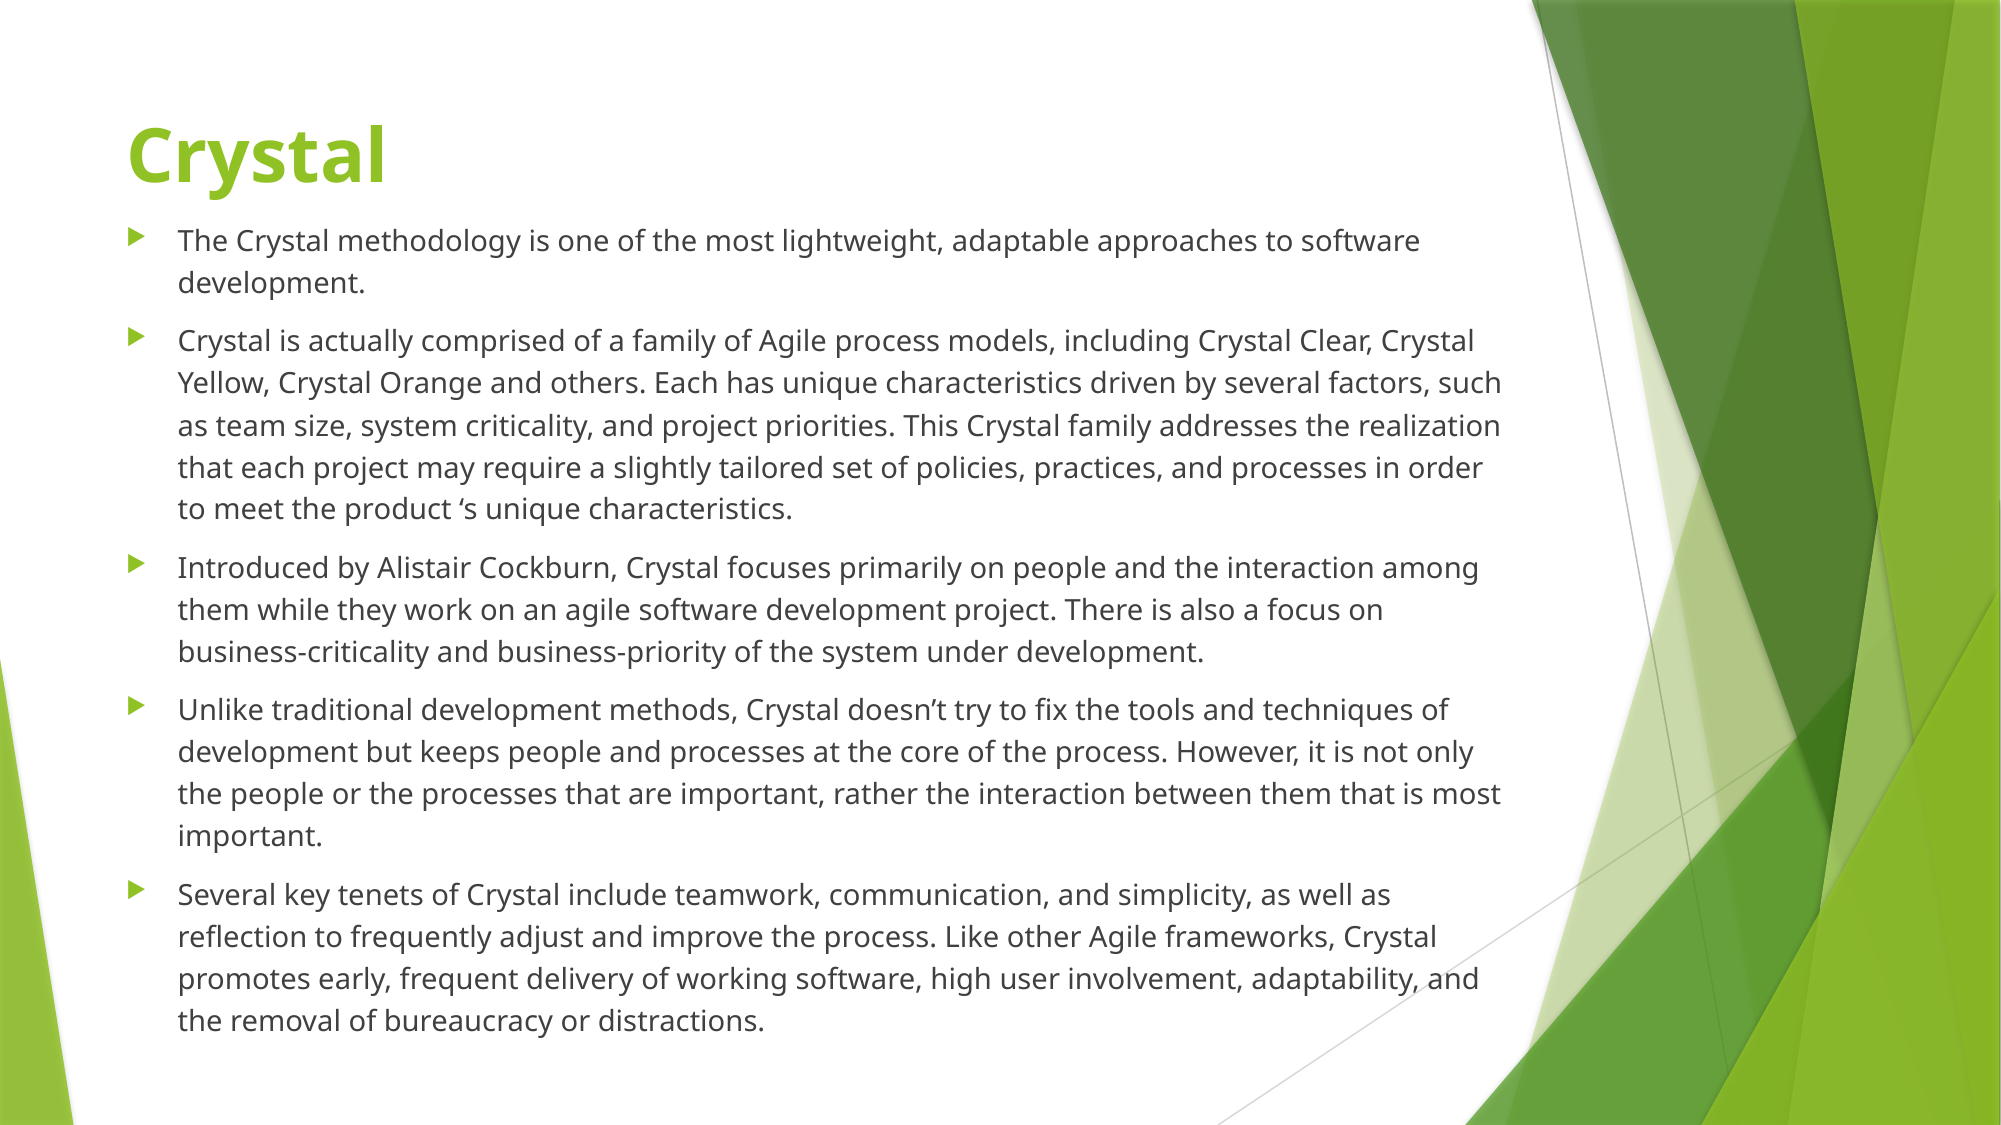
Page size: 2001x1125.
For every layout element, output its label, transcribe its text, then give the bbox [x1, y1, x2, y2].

title Crystal [111, 99, 1522, 207]
list The Crystal methodology is one of the most lightweight, adaptable approaches to software development. Crystal is actually comprised of a family of Agile process models, including Crystal Clear, Crystal Yellow, Crystal Orange and others. Each has unique characteristics driven by several factors, such as team size, system criticality, and project priorities. This Crystal family addresses the realization that each project may require a slightly tailored set of policies, practices, and processes in order to meet the product ‘s unique characteristics. Introduced by Alistair Cockburn, Crystal focuses primarily on people and the interaction among them while they work on an agile software development project. There is also a focus on business-criticality and business-priority of the system under development. Unlike traditional development methods, Crystal doesn’t try to fix the tools and techniques of development but keeps people and processes at the core of the process. However, it is not only the people or the processes that are important, rather the interaction between them that is most important. Several key tenets of Crystal include teamwork, communication, and simplicity, as well as reflection to frequently adjust and improve the process. Like other Agile frameworks, Crystal promotes early, frequent delivery of working software, high user involvement, adaptability, and the removal of bureaucracy or distractions. [111, 207, 1522, 1053]
